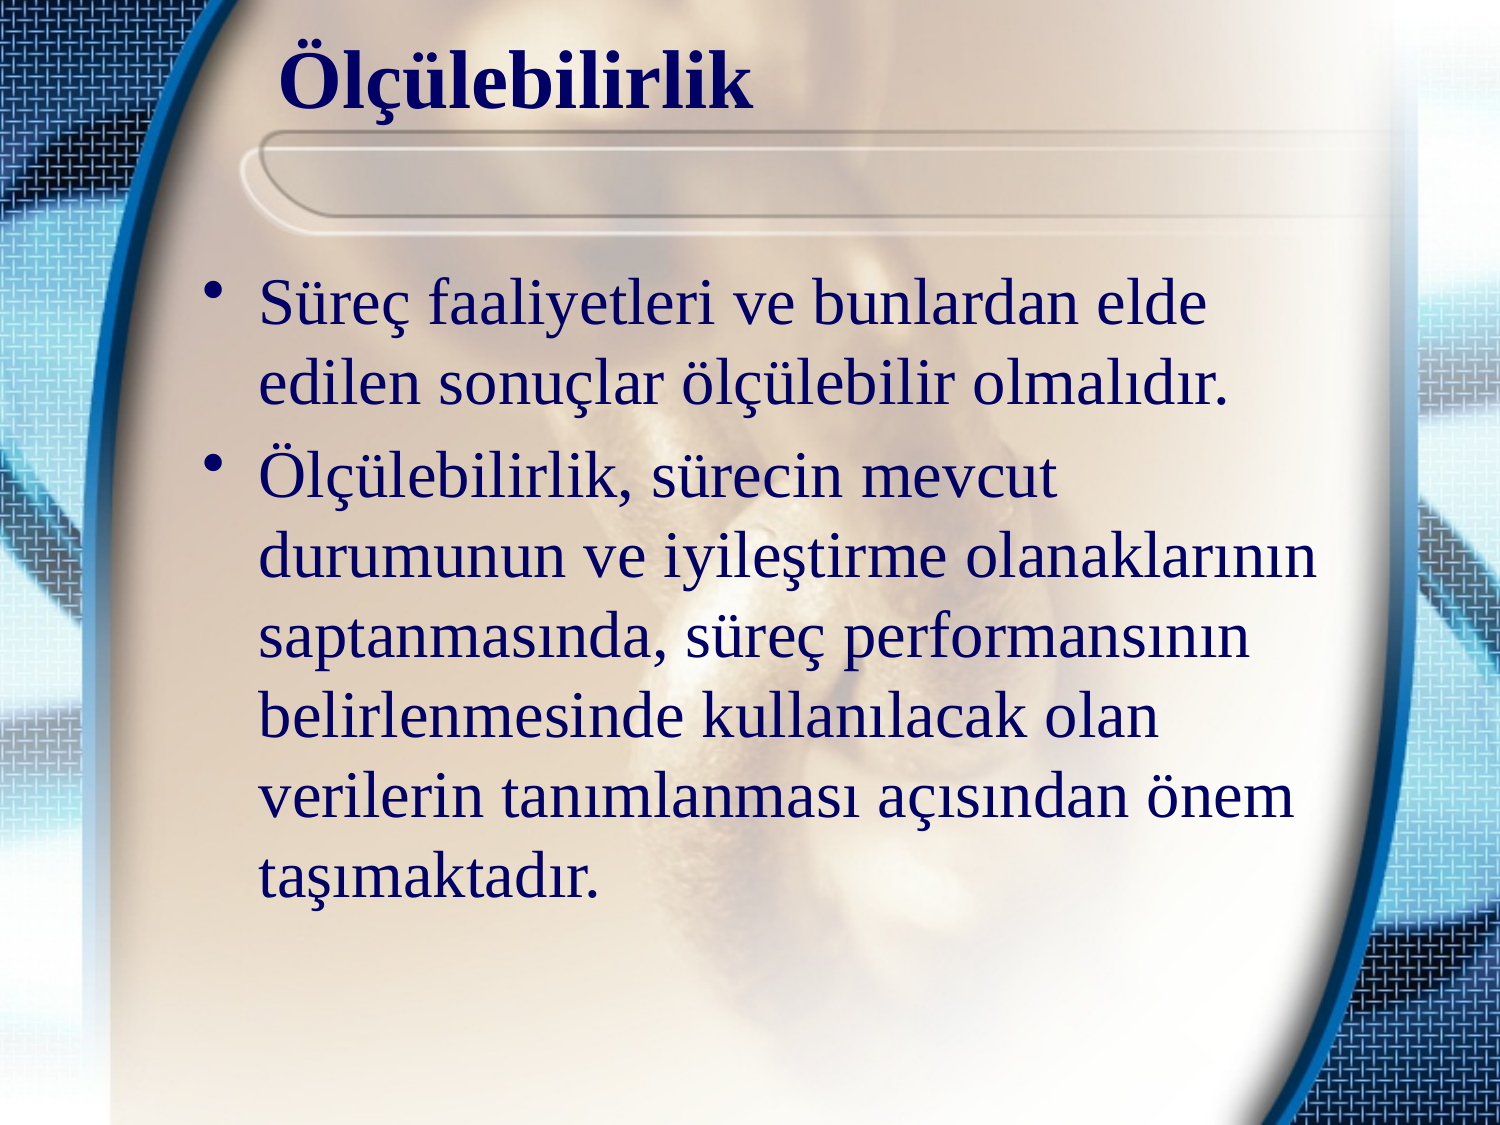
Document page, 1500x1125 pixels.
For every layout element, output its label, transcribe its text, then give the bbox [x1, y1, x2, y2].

picture [0, 0, 1500, 1125]
list Süreç faaliyetleri ve bunlardan elde edilen sonuçlar ölçülebilir olmalıdır. Ölçülebilirlik, sürecin mevcut durumunun ve iyileştirme olanaklarının saptanmasında, süreç performansının belirlenmesinde kullanılacak olan verilerin tanımlanması açısından önem taşımaktadır. [187, 249, 1363, 963]
title Ölçülebilirlik [262, 12, 1413, 138]
